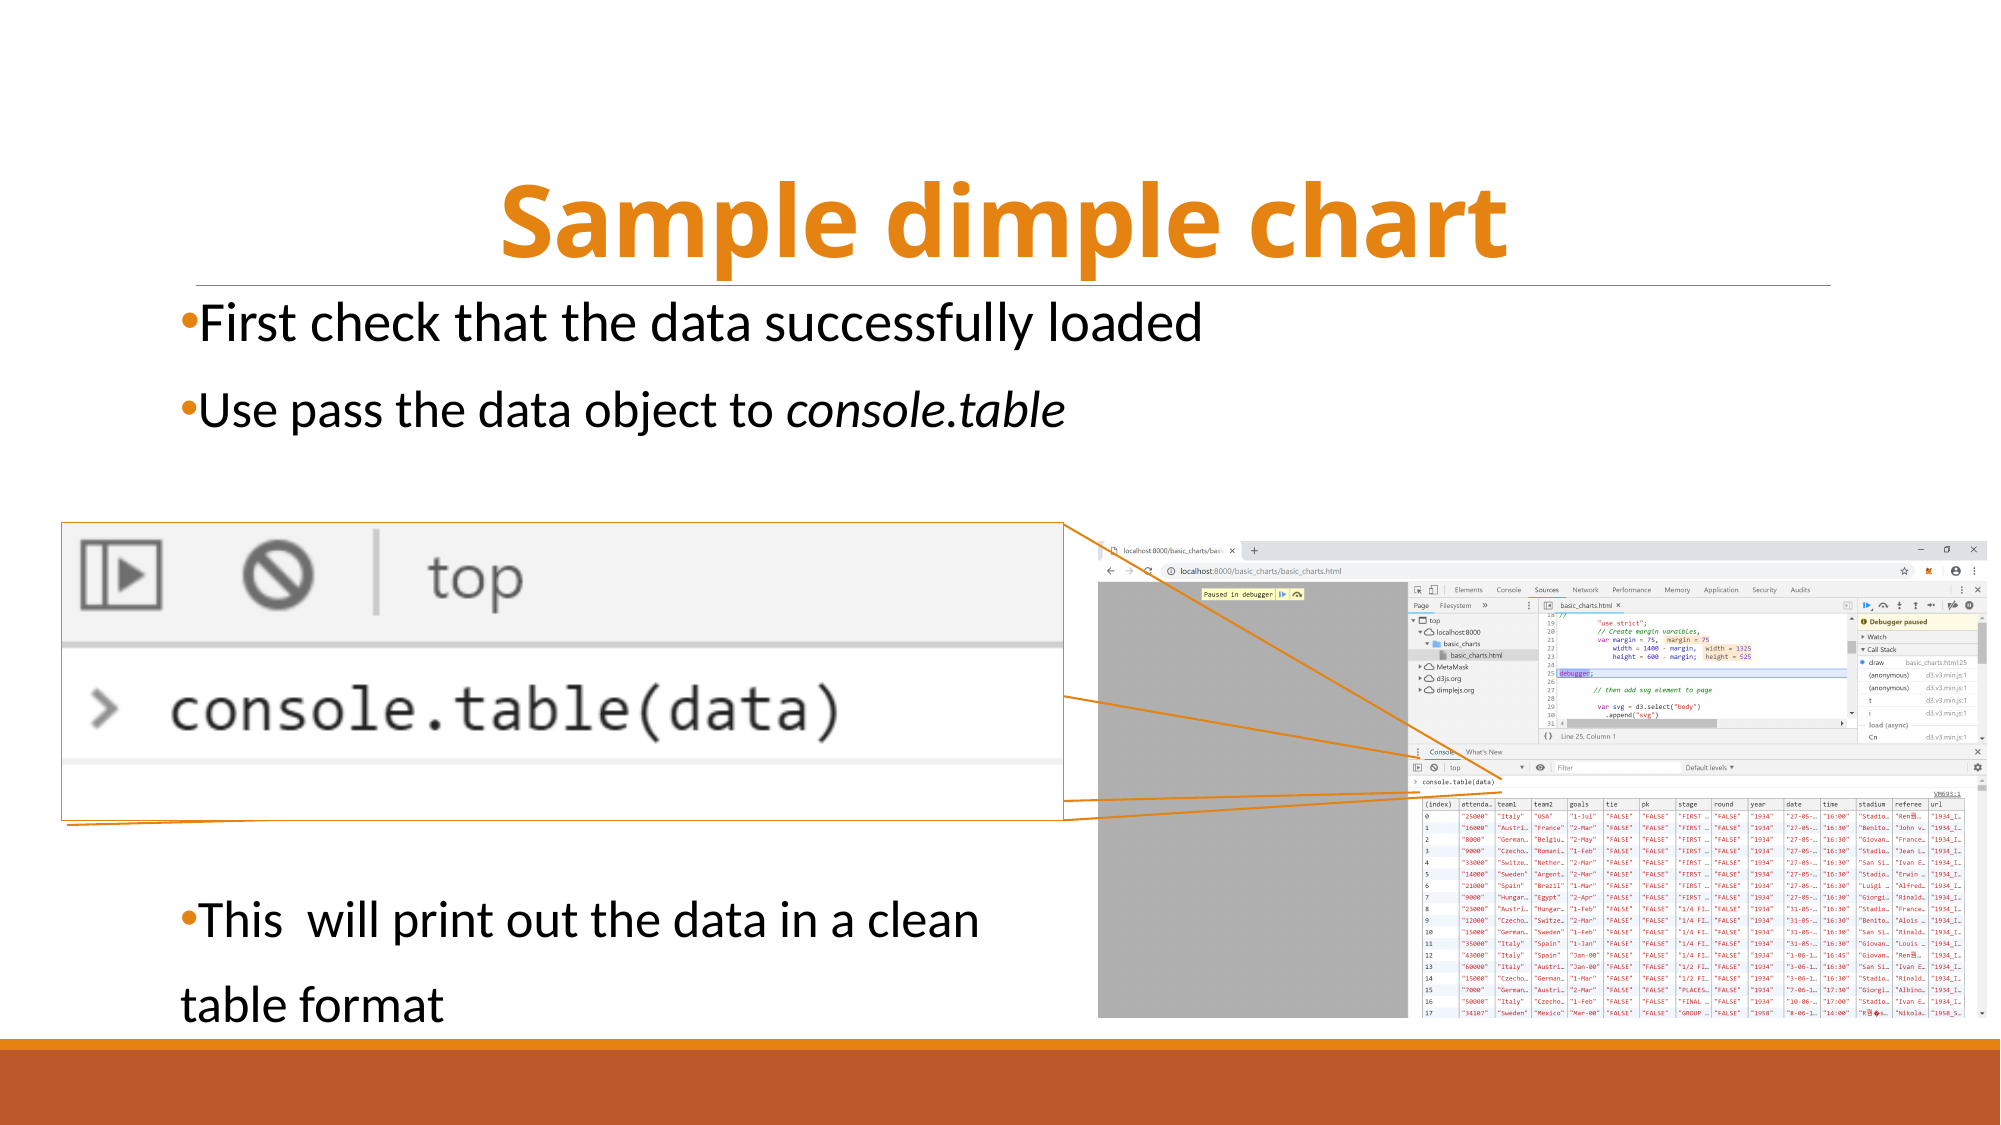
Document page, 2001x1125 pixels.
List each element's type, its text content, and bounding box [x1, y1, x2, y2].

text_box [1074, 522, 1503, 780]
list First check that the data successfully loaded Use pass the data object to console.table This will print out the data in a clean table format [180, 833, 1830, 1048]
title Sample dimple chart [180, 47, 1830, 285]
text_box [1428, 791, 1503, 821]
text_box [1071, 791, 1421, 826]
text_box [1071, 522, 1421, 759]
list First check that the data successfully loaded Use pass the data object to console.table This will print out the data in a clean table format [180, 285, 1830, 537]
picture [61, 522, 1064, 821]
picture [1098, 540, 1988, 1019]
